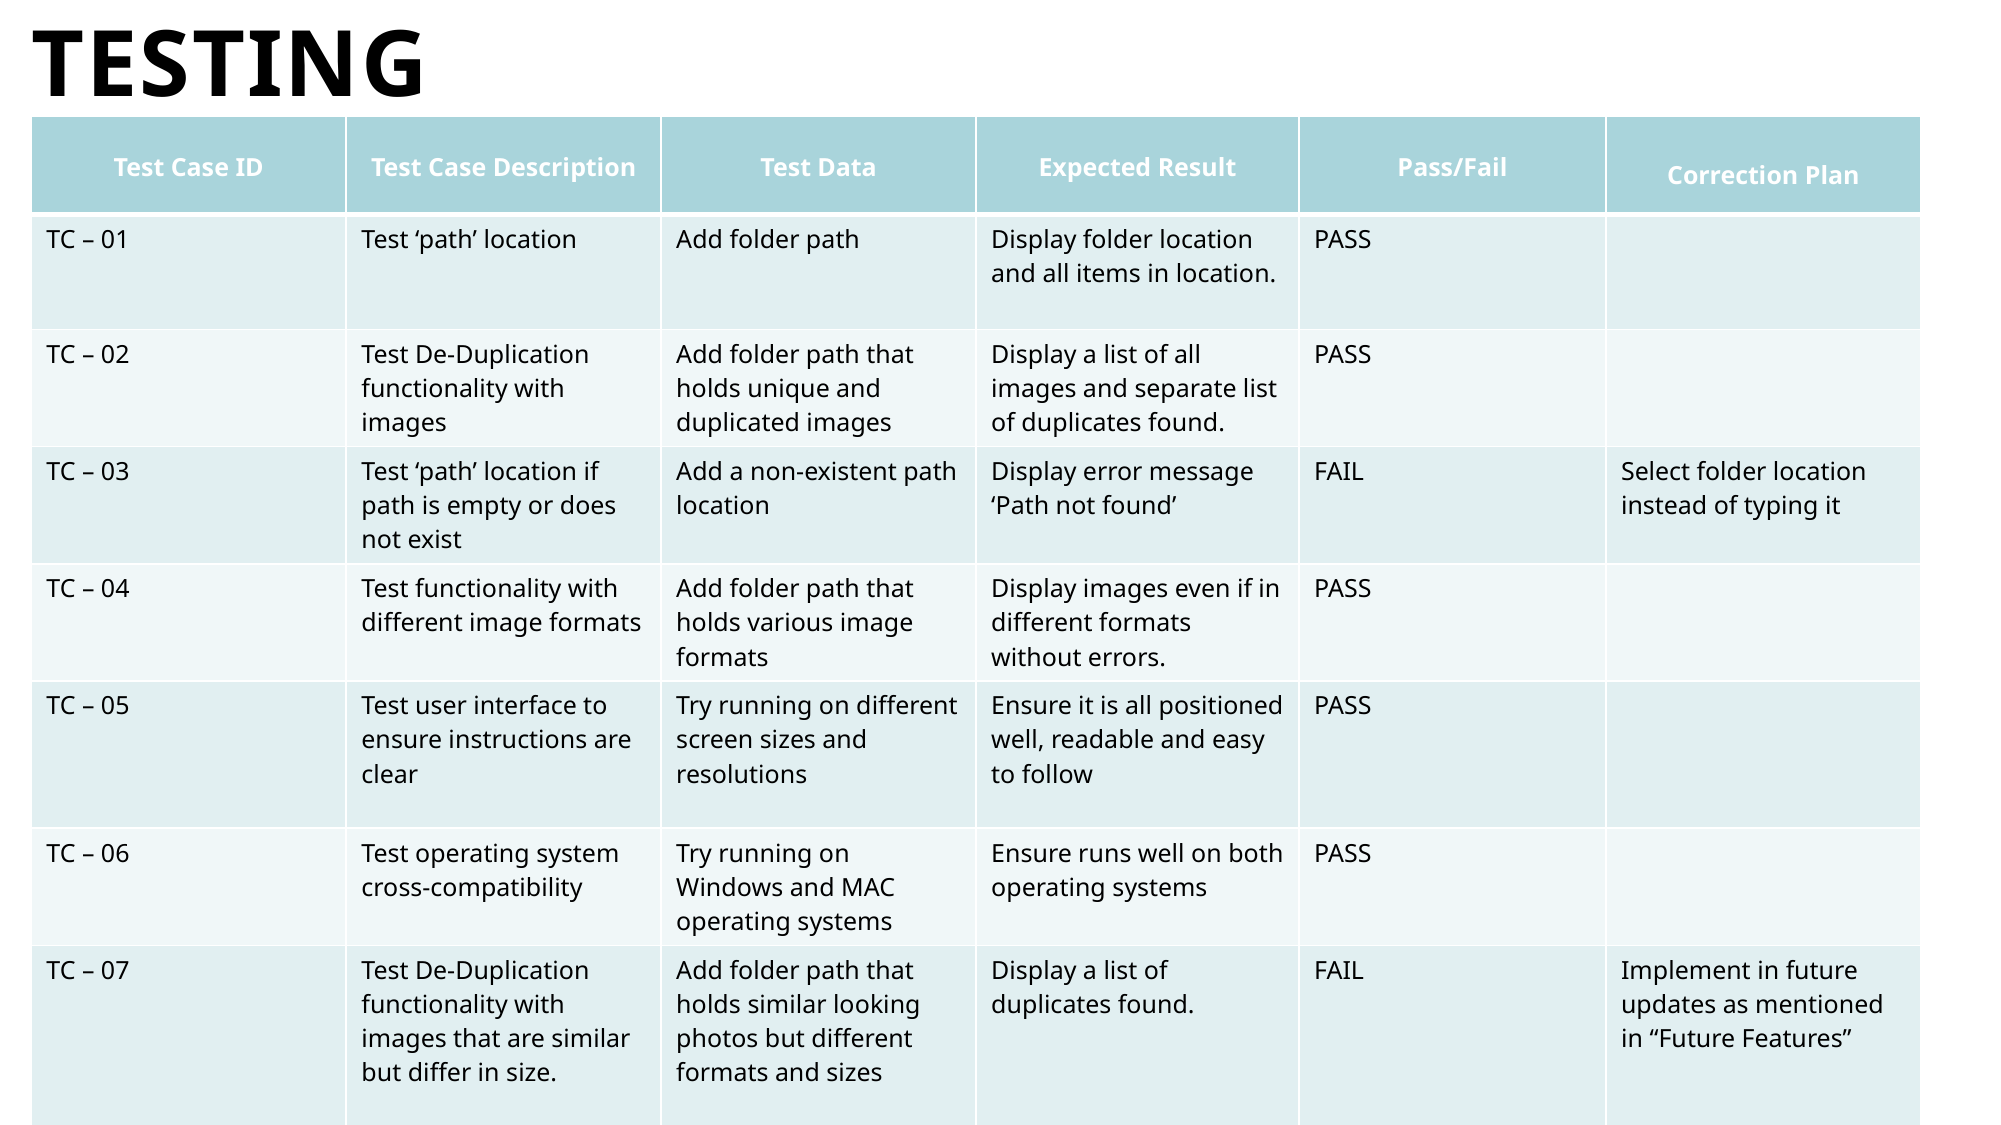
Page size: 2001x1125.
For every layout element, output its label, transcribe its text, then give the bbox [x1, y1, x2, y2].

table_cell Implement in future updates as mentioned in “Future Features” [1607, 946, 1920, 1125]
table_cell FAIL [1300, 447, 1605, 563]
table_cell Display error message ‘Path not found’ [977, 447, 1298, 563]
table_cell [1607, 217, 1920, 329]
table_header Pass/Fail [1300, 117, 1605, 212]
table_cell TC – 05 [32, 682, 345, 827]
table_cell Display images even if in different formats without errors. [977, 565, 1298, 680]
table_cell Ensure it is all positioned well, readable and easy to follow [977, 682, 1298, 827]
table_cell Select folder location instead of typing it [1607, 447, 1920, 563]
table_cell [1607, 682, 1920, 827]
title TESTING [31, 16, 1358, 115]
table_cell PASS [1300, 682, 1605, 827]
table_cell Ensure runs well on both operating systems [977, 829, 1298, 945]
table_cell Test De-Duplication functionality with images [347, 330, 660, 446]
table_cell Add folder path that holds similar looking photos but different formats and sizes [662, 946, 975, 1125]
table_header Test Data [662, 117, 975, 212]
table_cell Add folder path [662, 217, 975, 329]
table_cell Add folder path that holds unique and duplicated images [662, 330, 975, 446]
table_cell Test ‘path’ location if path is empty or does not exist [347, 447, 660, 563]
table_header Test Case ID [32, 117, 345, 212]
table_cell Add folder path that holds various image formats [662, 565, 975, 680]
table_cell TC – 03 [32, 447, 345, 563]
table_cell PASS [1300, 330, 1605, 446]
table_cell FAIL [1300, 946, 1605, 1125]
table_cell Test ‘path’ location [347, 217, 660, 329]
table_cell Test operating system cross-compatibility [347, 829, 660, 945]
table_cell TC – 07 [32, 946, 345, 1125]
table_cell TC – 02 [32, 330, 345, 446]
table_header Correction Plan [1607, 117, 1920, 212]
table_cell TC – 01 [32, 217, 345, 329]
table_cell TC – 06 [32, 829, 345, 945]
table_cell [1607, 565, 1920, 680]
table_cell Add a non-existent path location [662, 447, 975, 563]
table_cell Test user interface to ensure instructions are clear [347, 682, 660, 827]
table_cell [1607, 330, 1920, 446]
table_cell [1607, 829, 1920, 945]
table_cell PASS [1300, 217, 1605, 329]
table_cell TC – 04 [32, 565, 345, 680]
table_header Expected Result [977, 117, 1298, 212]
table_cell PASS [1300, 565, 1605, 680]
table_cell PASS [1300, 829, 1605, 945]
table_cell Test De-Duplication functionality with images that are similar but differ in size. [347, 946, 660, 1125]
table_cell Try running on Windows and MAC operating systems [662, 829, 975, 945]
table_cell Test functionality with different image formats [347, 565, 660, 680]
table_header Test Case Description [347, 117, 660, 212]
table_cell Display a list of duplicates found. [977, 946, 1298, 1125]
table_cell Try running on different screen sizes and resolutions [662, 682, 975, 827]
table_cell Display folder location and all items in location. [977, 217, 1298, 329]
table_cell Display a list of all images and separate list of duplicates found. [977, 330, 1298, 446]
